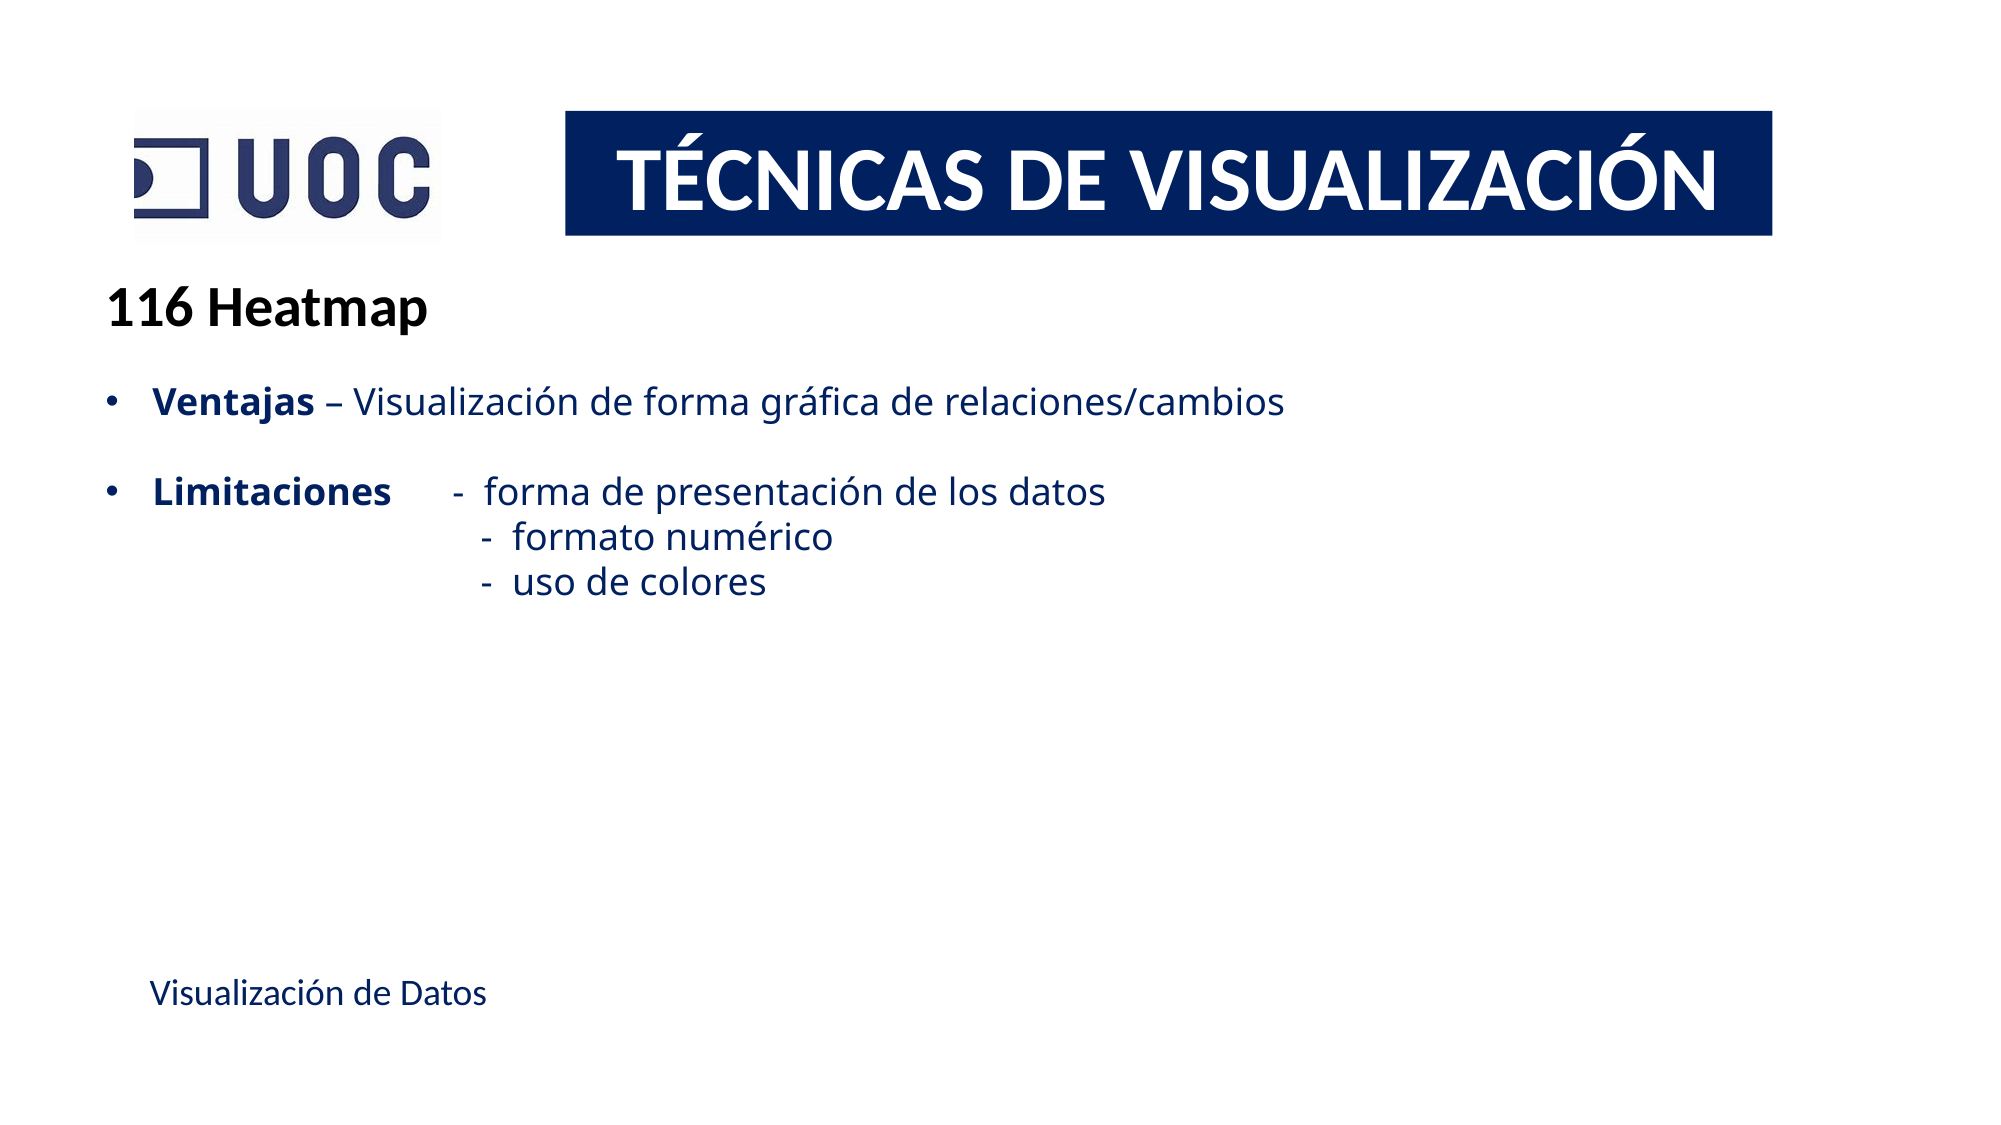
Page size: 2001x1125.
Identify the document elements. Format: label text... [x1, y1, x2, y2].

text_box TÉCNICAS DE VISUALIZACIÓN [565, 110, 1773, 236]
text_box Visualización de Datos [134, 960, 834, 1021]
picture [134, 109, 441, 243]
text_box 116 Heatmap Ventajas – Visualización de forma gráfica de relaciones/cambios Limitaciones - forma de presentación de los datos - formato numérico - uso de colores [90, 260, 1800, 701]
